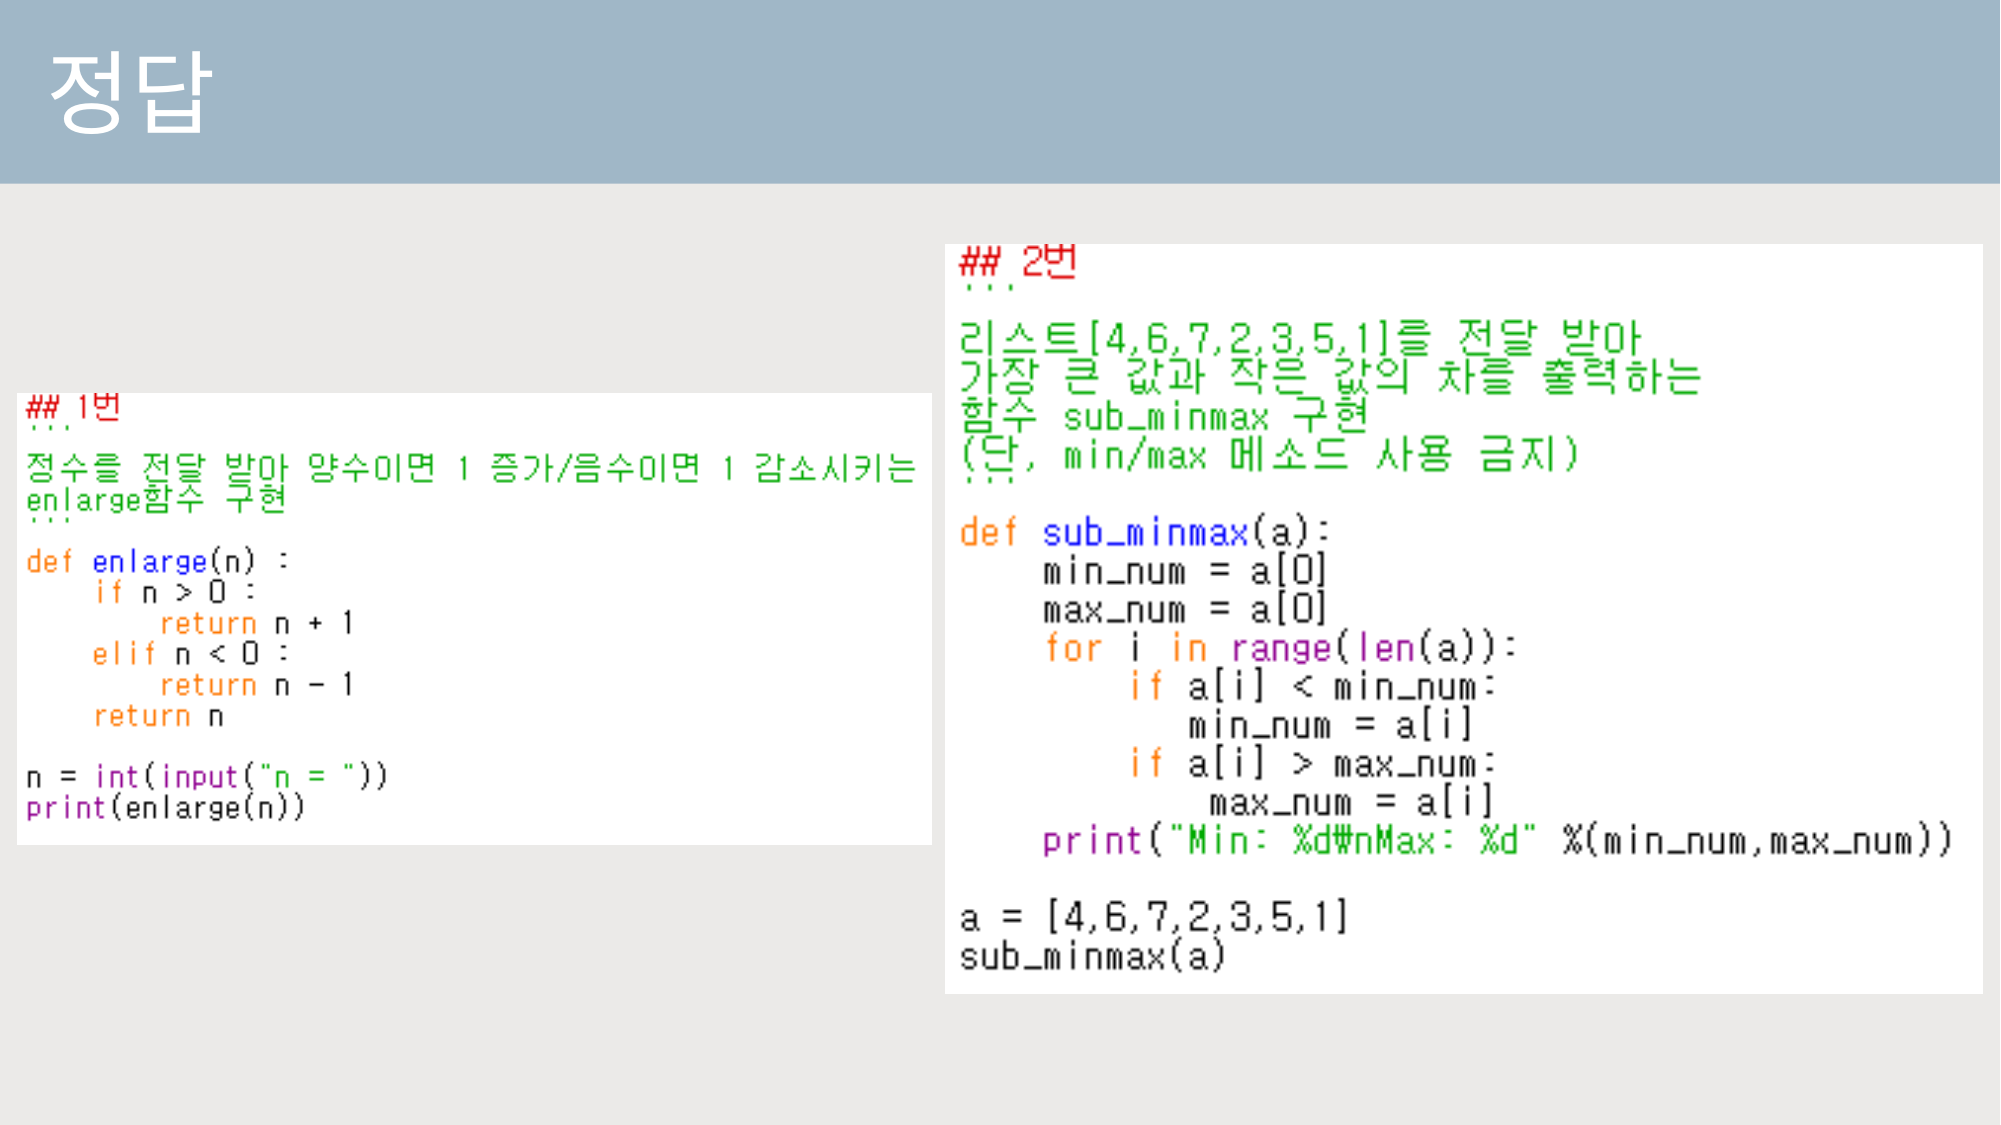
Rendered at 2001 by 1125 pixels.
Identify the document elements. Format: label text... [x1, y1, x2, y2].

picture [945, 244, 1983, 994]
text_box [0, 0, 2000, 185]
picture [17, 393, 932, 845]
text_box 정답 [32, 28, 1362, 154]
